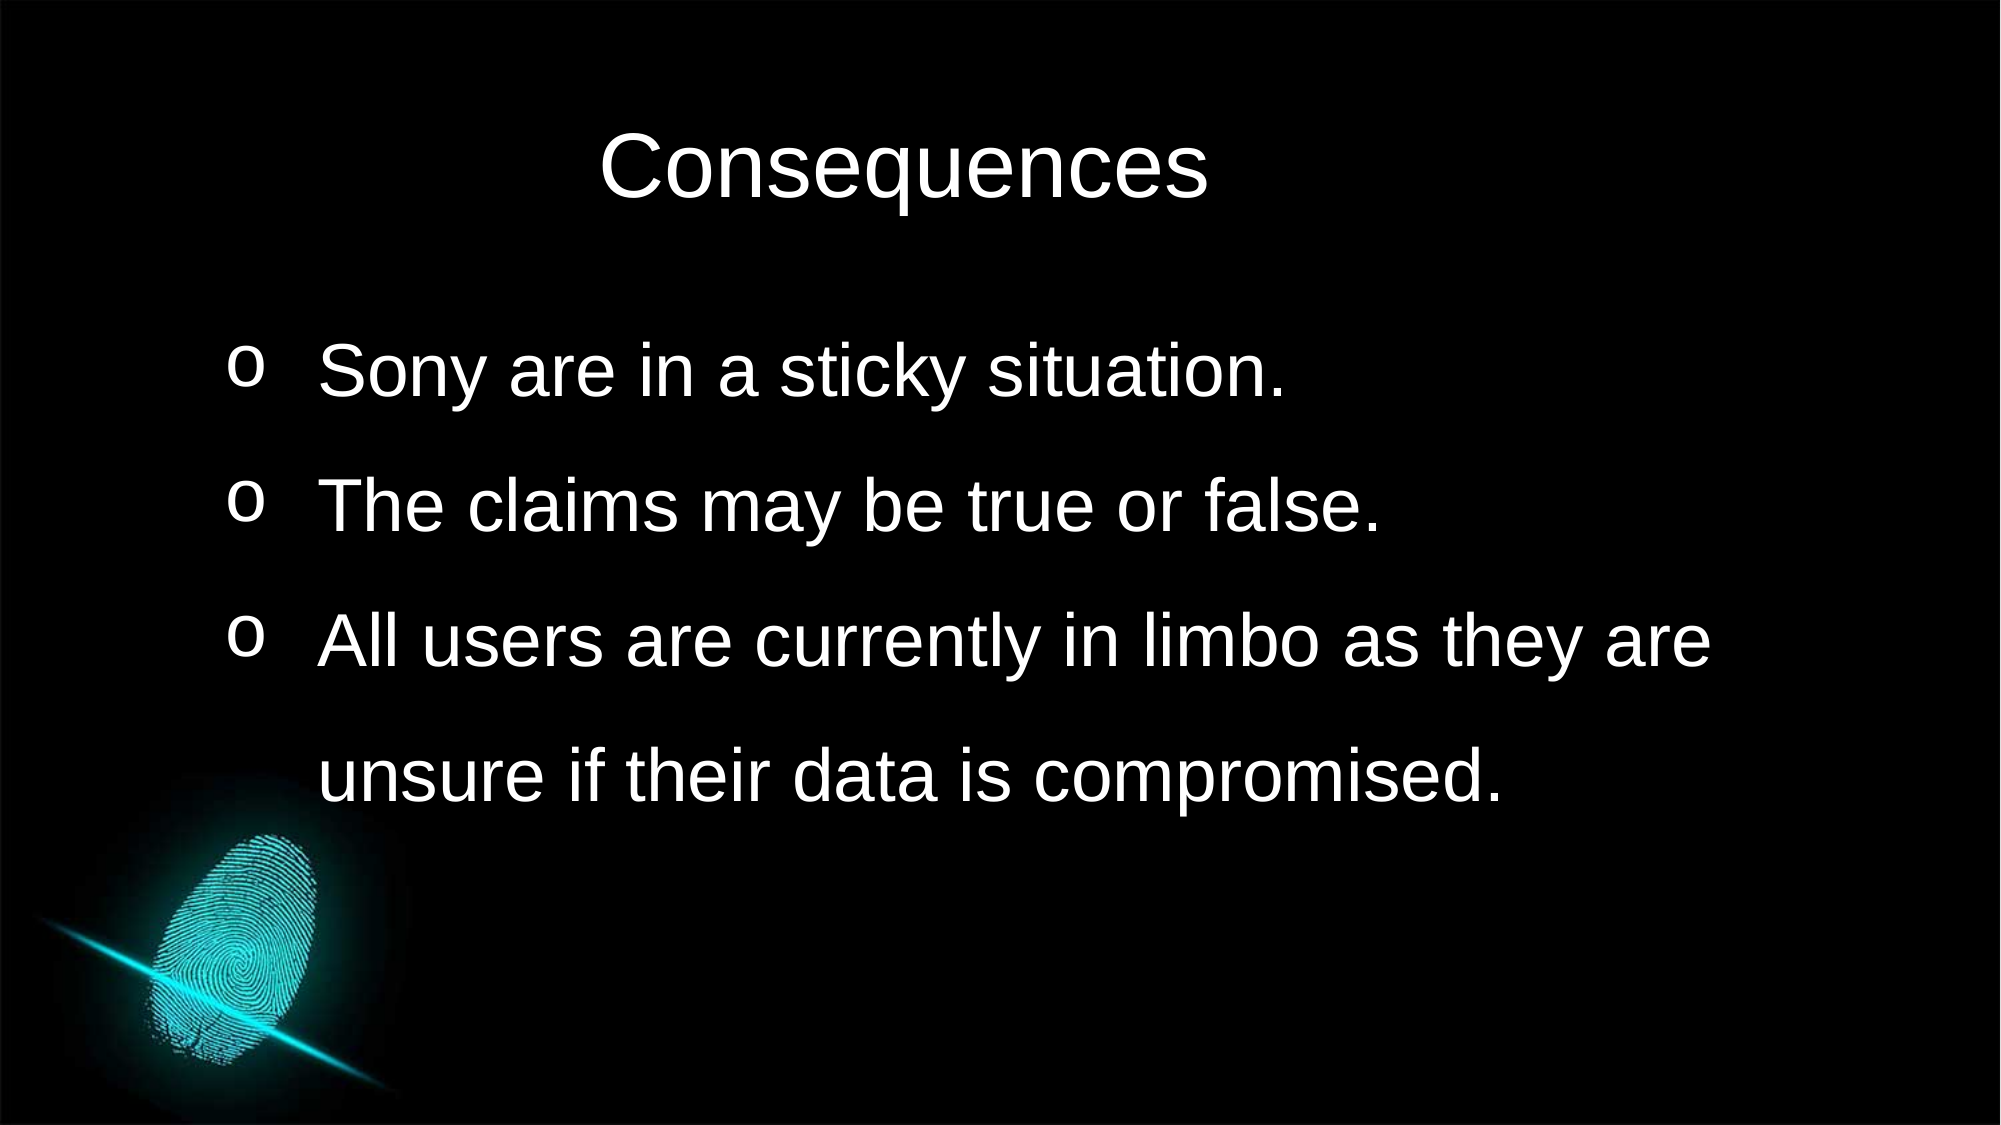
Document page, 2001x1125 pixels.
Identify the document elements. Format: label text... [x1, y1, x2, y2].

text_box Sony are in a sticky situation. The claims may be true or false. All users are currently in limbo as they are unsure if their data is compromised. [208, 269, 1740, 825]
text_box Consequences [169, 98, 1641, 224]
picture [0, 0, 2001, 1125]
